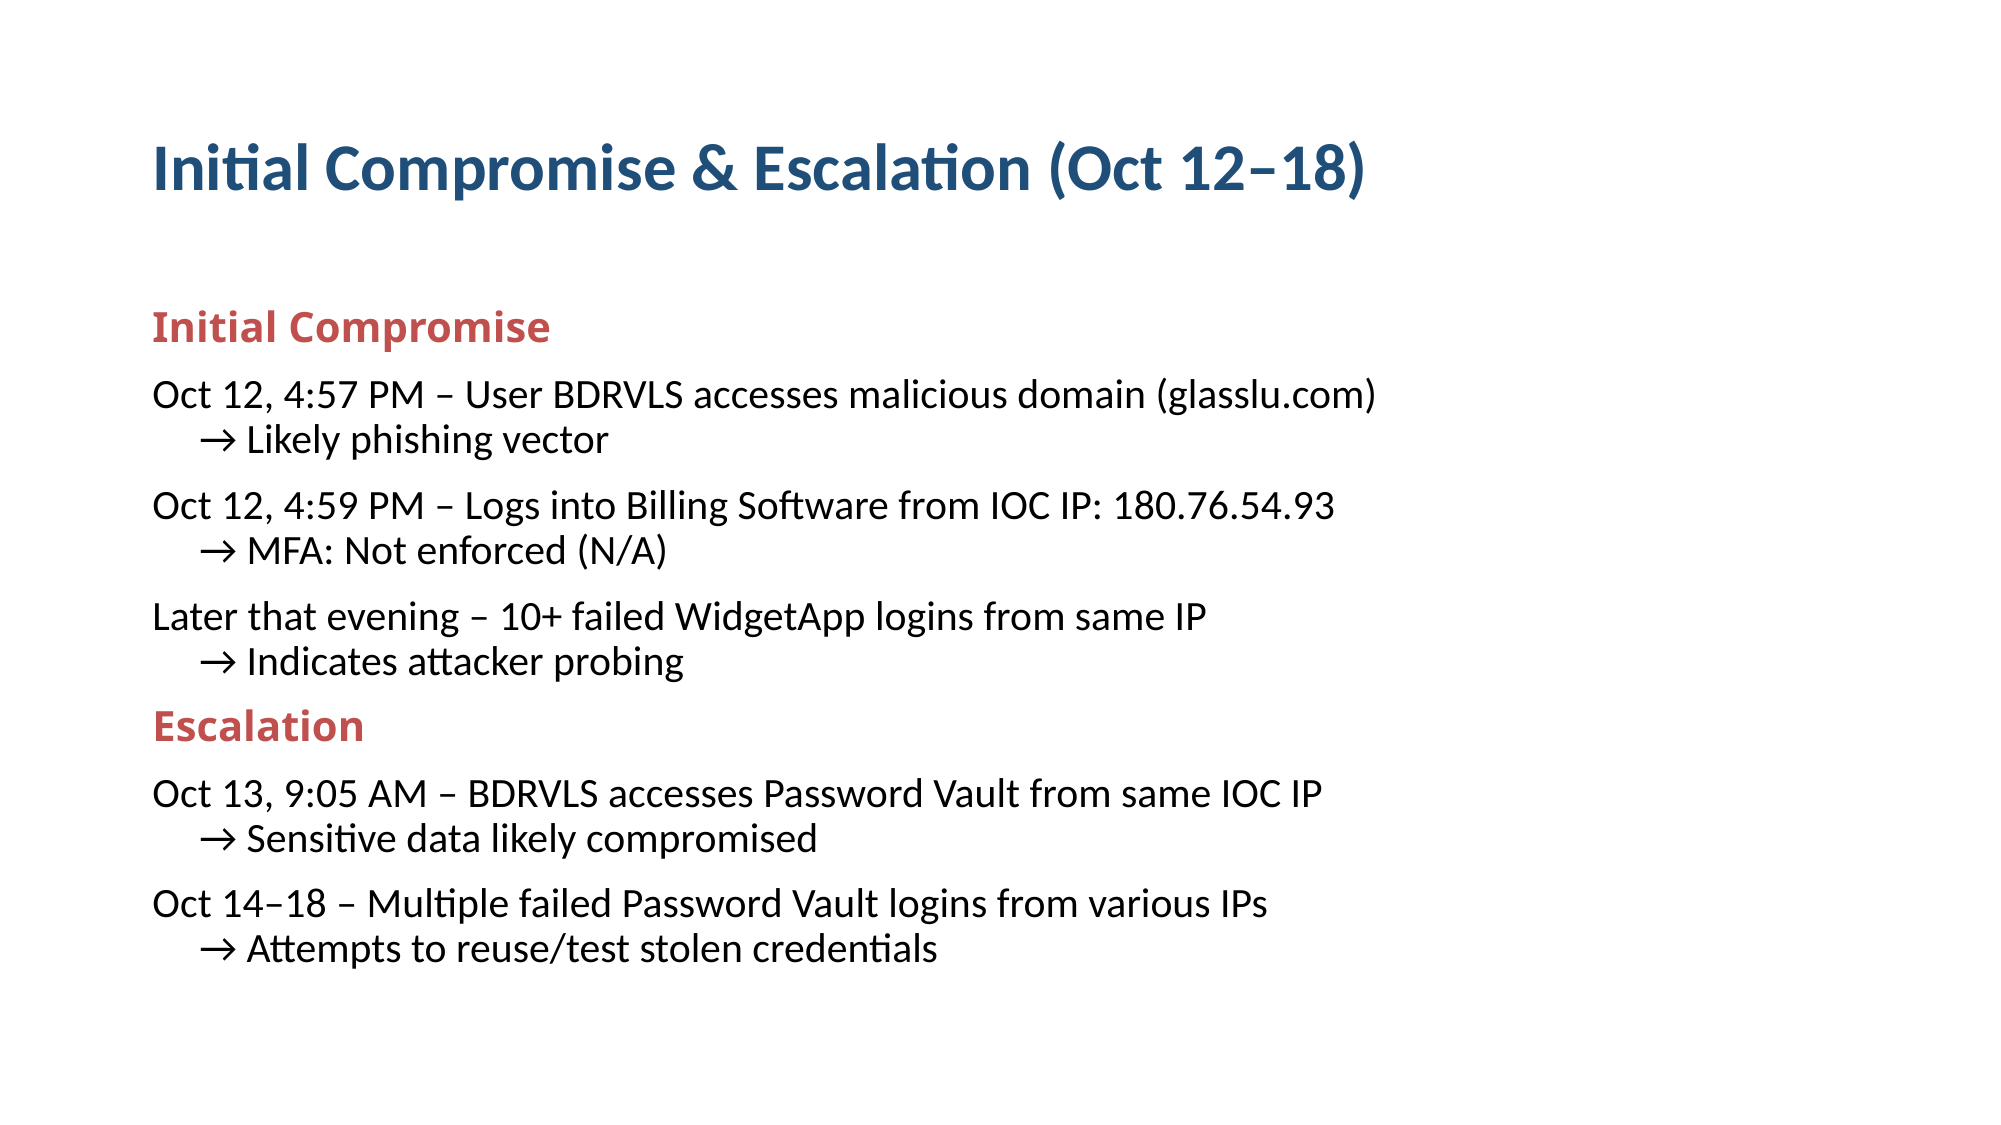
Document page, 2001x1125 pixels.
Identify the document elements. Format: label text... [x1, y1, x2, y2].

list Initial Compromise Oct 12, 4:57 PM – User BDRVLS accesses malicious domain (glasslu.com) → Likely phishing vector Oct 12, 4:59 PM – Logs into Billing Software from IOC IP: 180.76.54.93 → MFA: Not enforced (N/A) Later that evening – 10+ failed WidgetApp logins from same IP → Indicates attacker probing Escalation Oct 13, 9:05 AM – BDRVLS accesses Password Vault from same IOC IP → Sensitive data likely compromised Oct 14–18 – Multiple failed Password Vault logins from various IPs → Attempts to reuse/test stolen credentials [137, 299, 1863, 1014]
title Initial Compromise & Escalation (Oct 12–18) [137, 59, 1863, 278]
